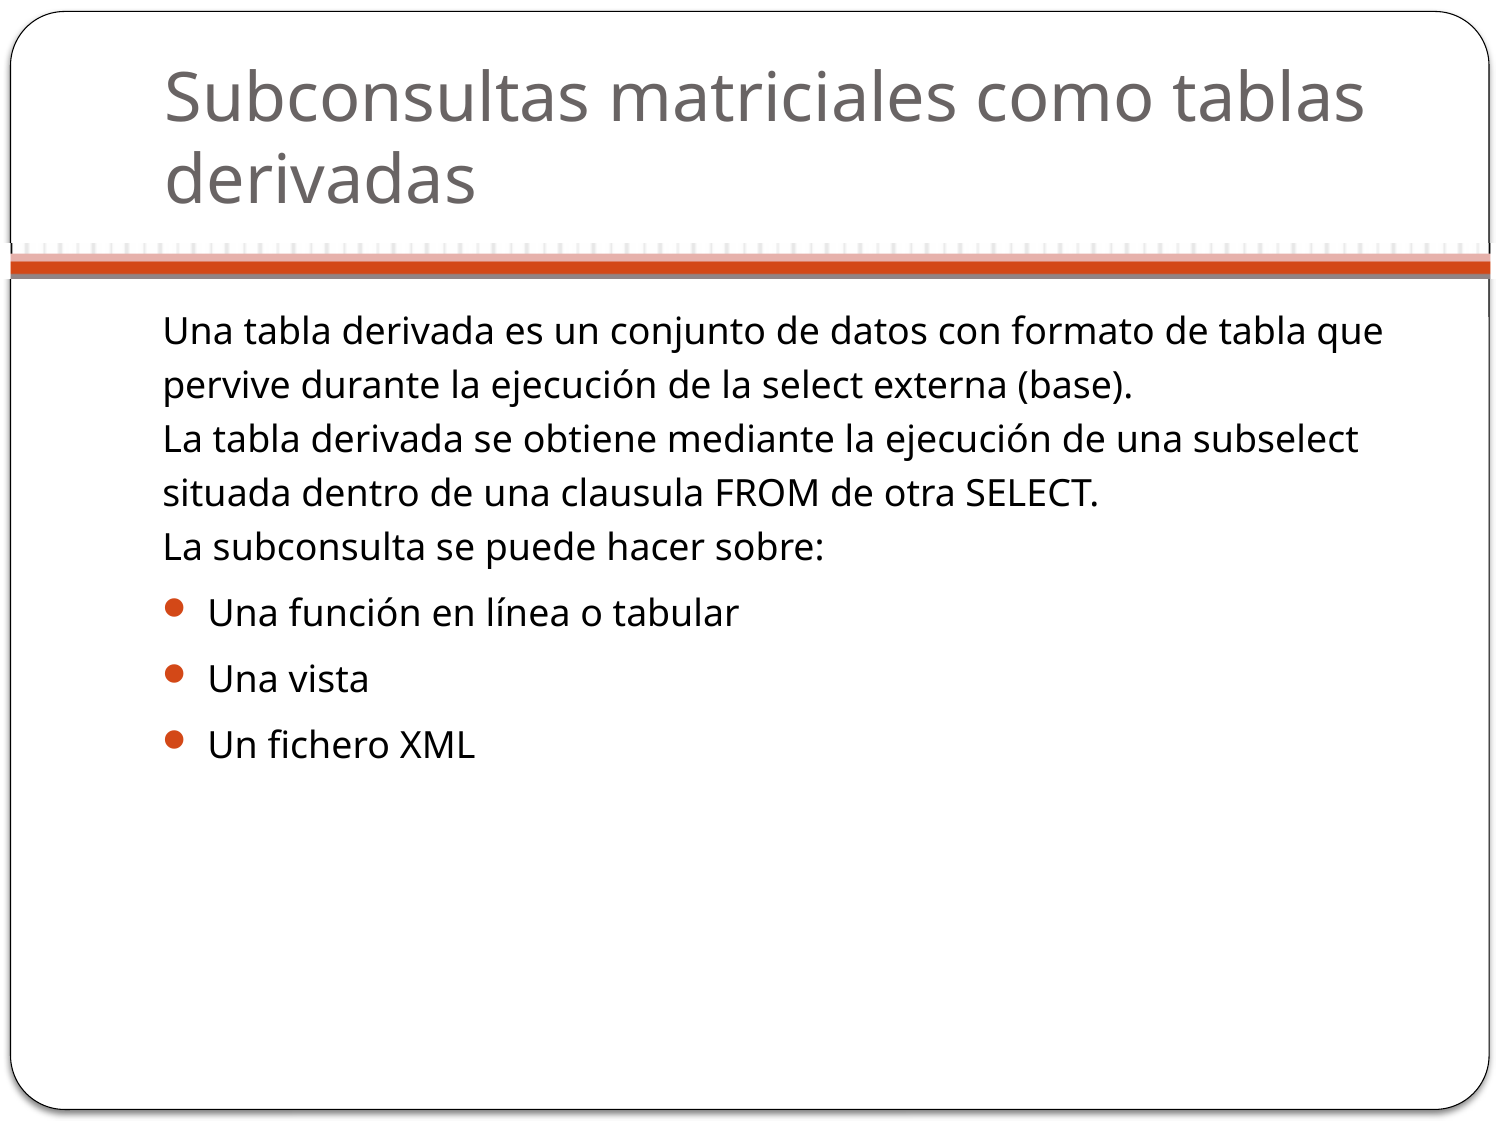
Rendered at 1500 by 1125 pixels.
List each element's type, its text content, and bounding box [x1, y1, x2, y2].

title Subconsultas matriciales como tablas derivadas [150, 45, 1425, 233]
list Una tabla derivada es un conjunto de datos con formato de tabla que pervive durante la ejecución de la select externa (base). La tabla derivada se obtiene mediante la ejecución de una subselect situada dentro de una clausula FROM de otra SELECT. La subconsulta se puede hacer sobre: Una función en línea o tabular Una vista Un fichero XML [147, 290, 1423, 1041]
picture [0, 243, 1500, 280]
